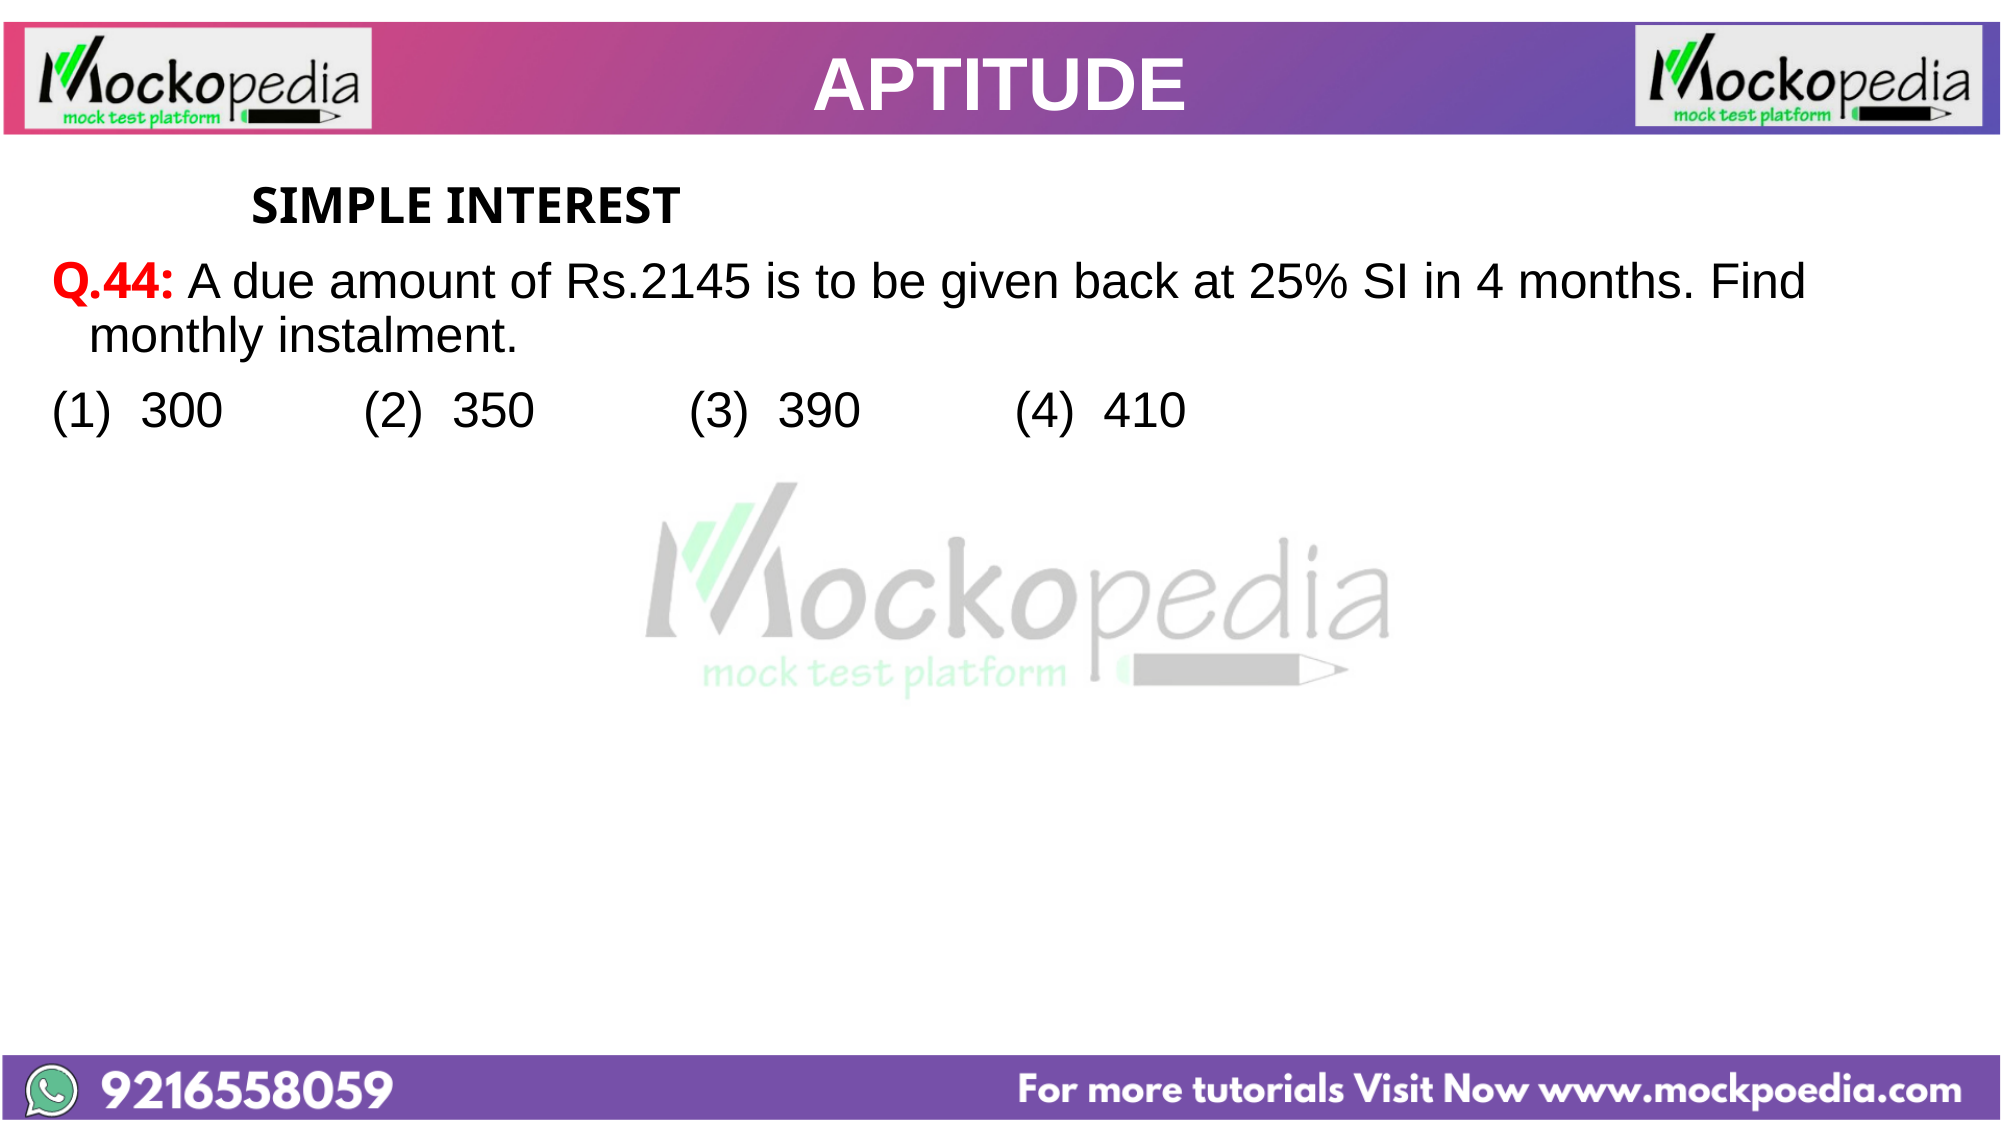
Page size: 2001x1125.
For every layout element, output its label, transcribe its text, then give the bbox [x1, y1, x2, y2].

list SIMPLE INTEREST Q.44: A due amount of Rs.2145 is to be given back at 25% SI in 4 months. Find monthly instalment. (1) 300 (2) 350 (3) 390 (4) 410 [36, 173, 1961, 1050]
title APTITUDE [41, 31, 1959, 142]
picture [0, 0, 2001, 1125]
